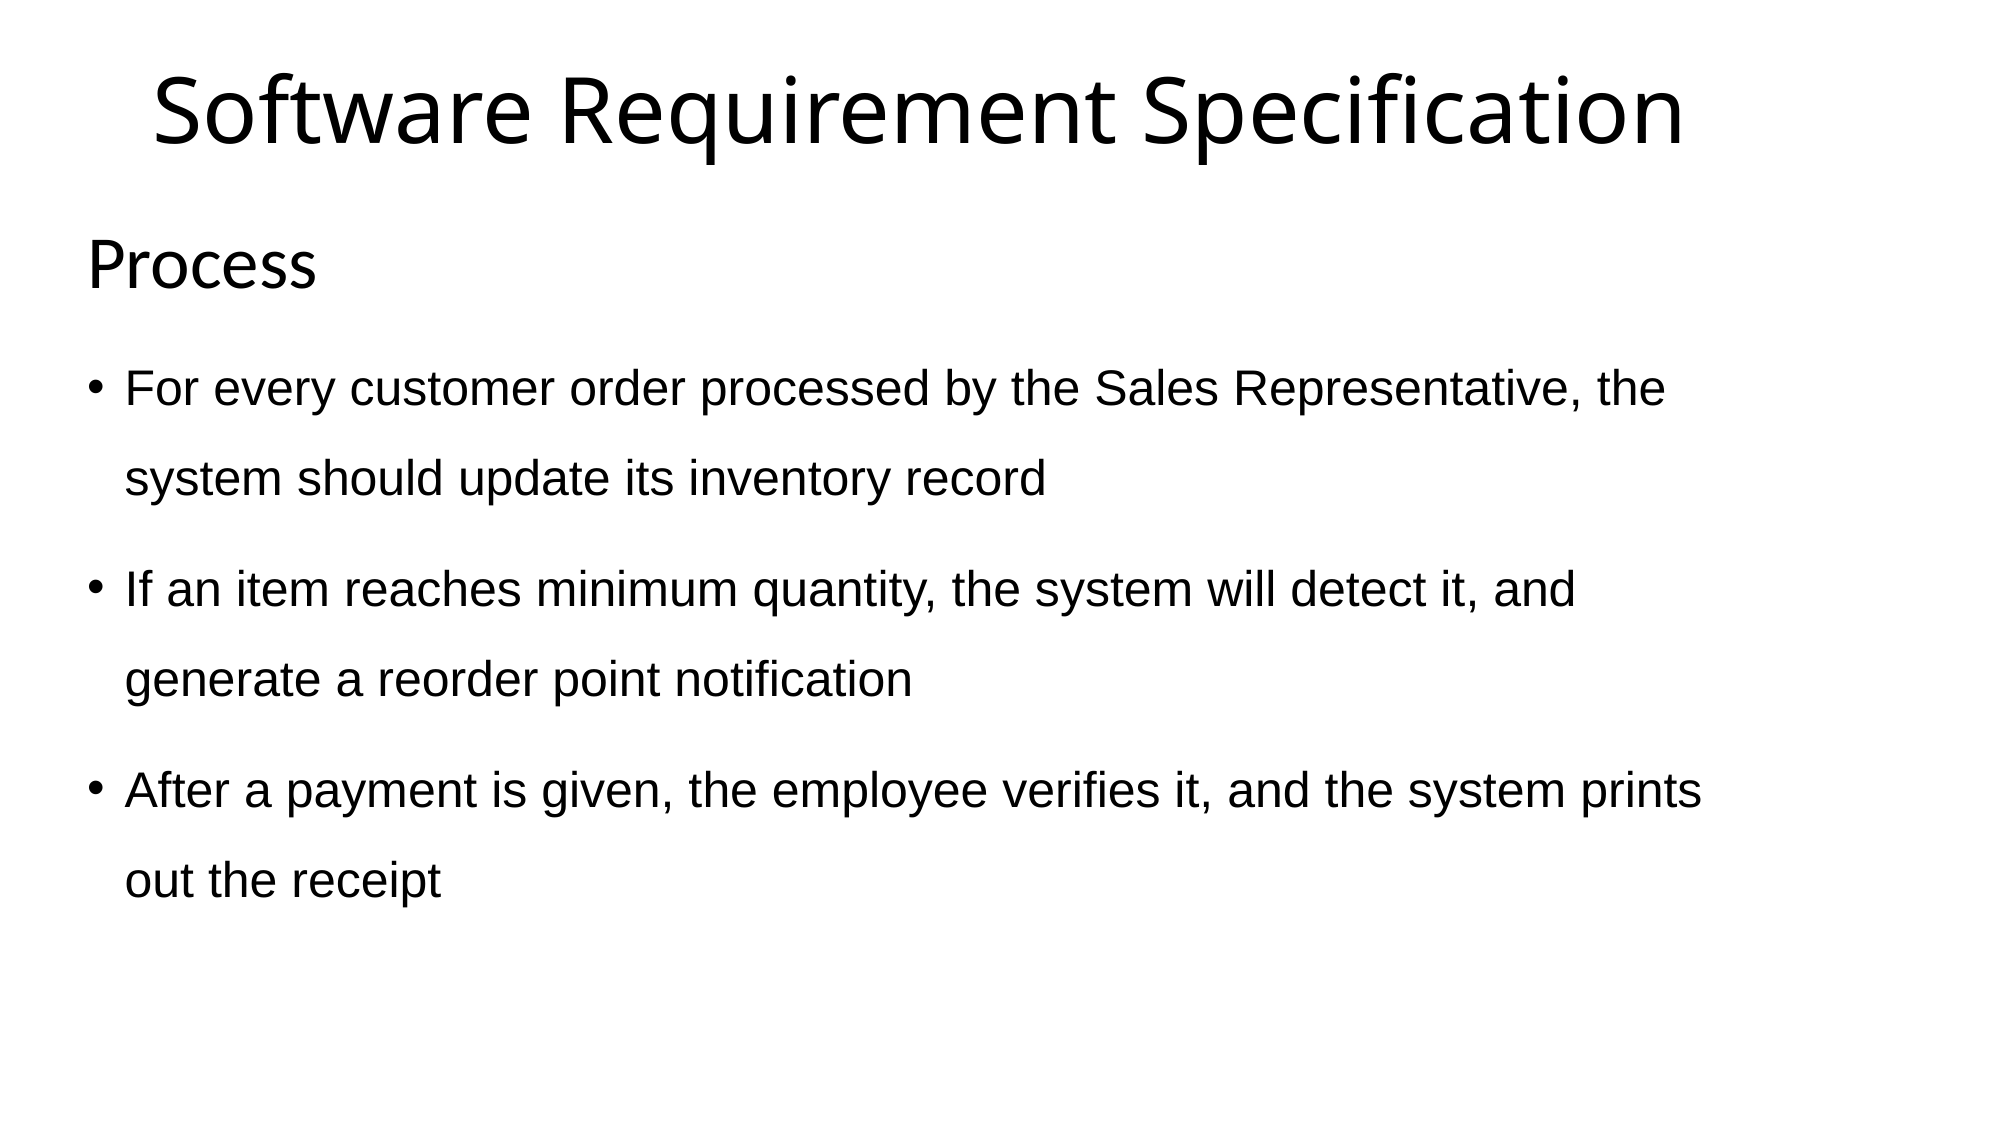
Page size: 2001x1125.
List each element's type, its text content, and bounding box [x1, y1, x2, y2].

list Process For every customer order processed by the Sales Representative, the system should update its inventory record If an item reaches minimum quantity, the system will detect it, and generate a reorder point notification After a payment is given, the employee verifies it, and the system prints out the receipt [71, 216, 1744, 1074]
title Software Requirement Specification [137, 59, 1863, 278]
